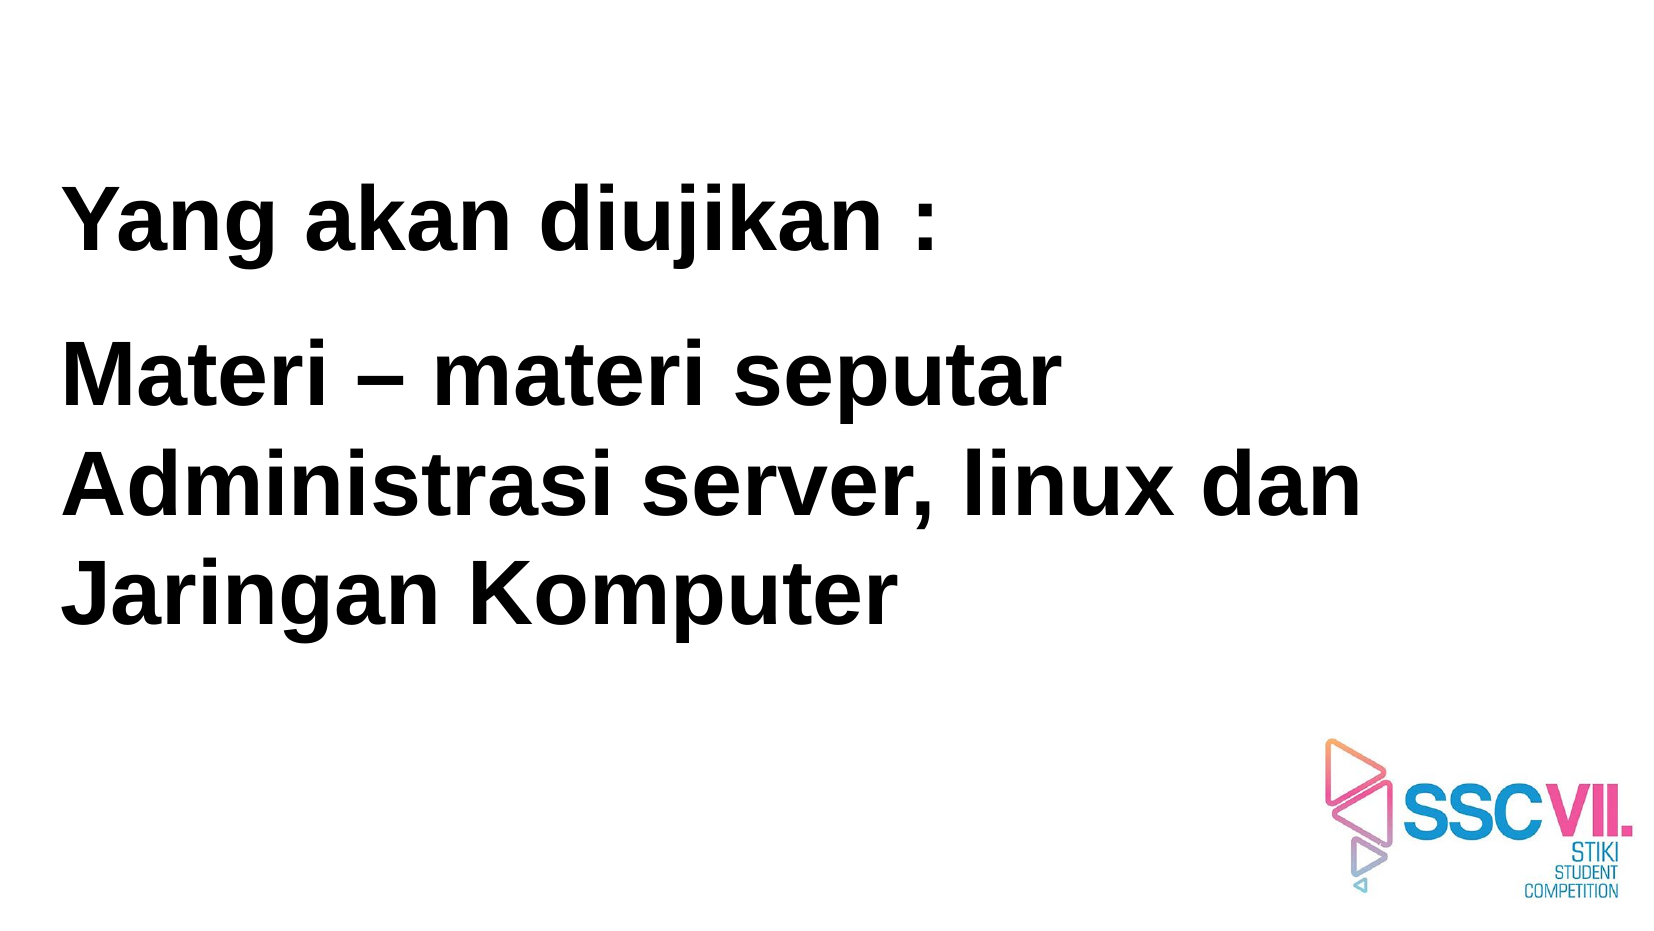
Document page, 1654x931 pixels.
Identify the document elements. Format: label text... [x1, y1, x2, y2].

text_box Yang akan diujikan : Materi – materi seputar Administrasi server, linux dan Jaringan Komputer [59, 158, 1560, 644]
picture [1319, 728, 1637, 906]
